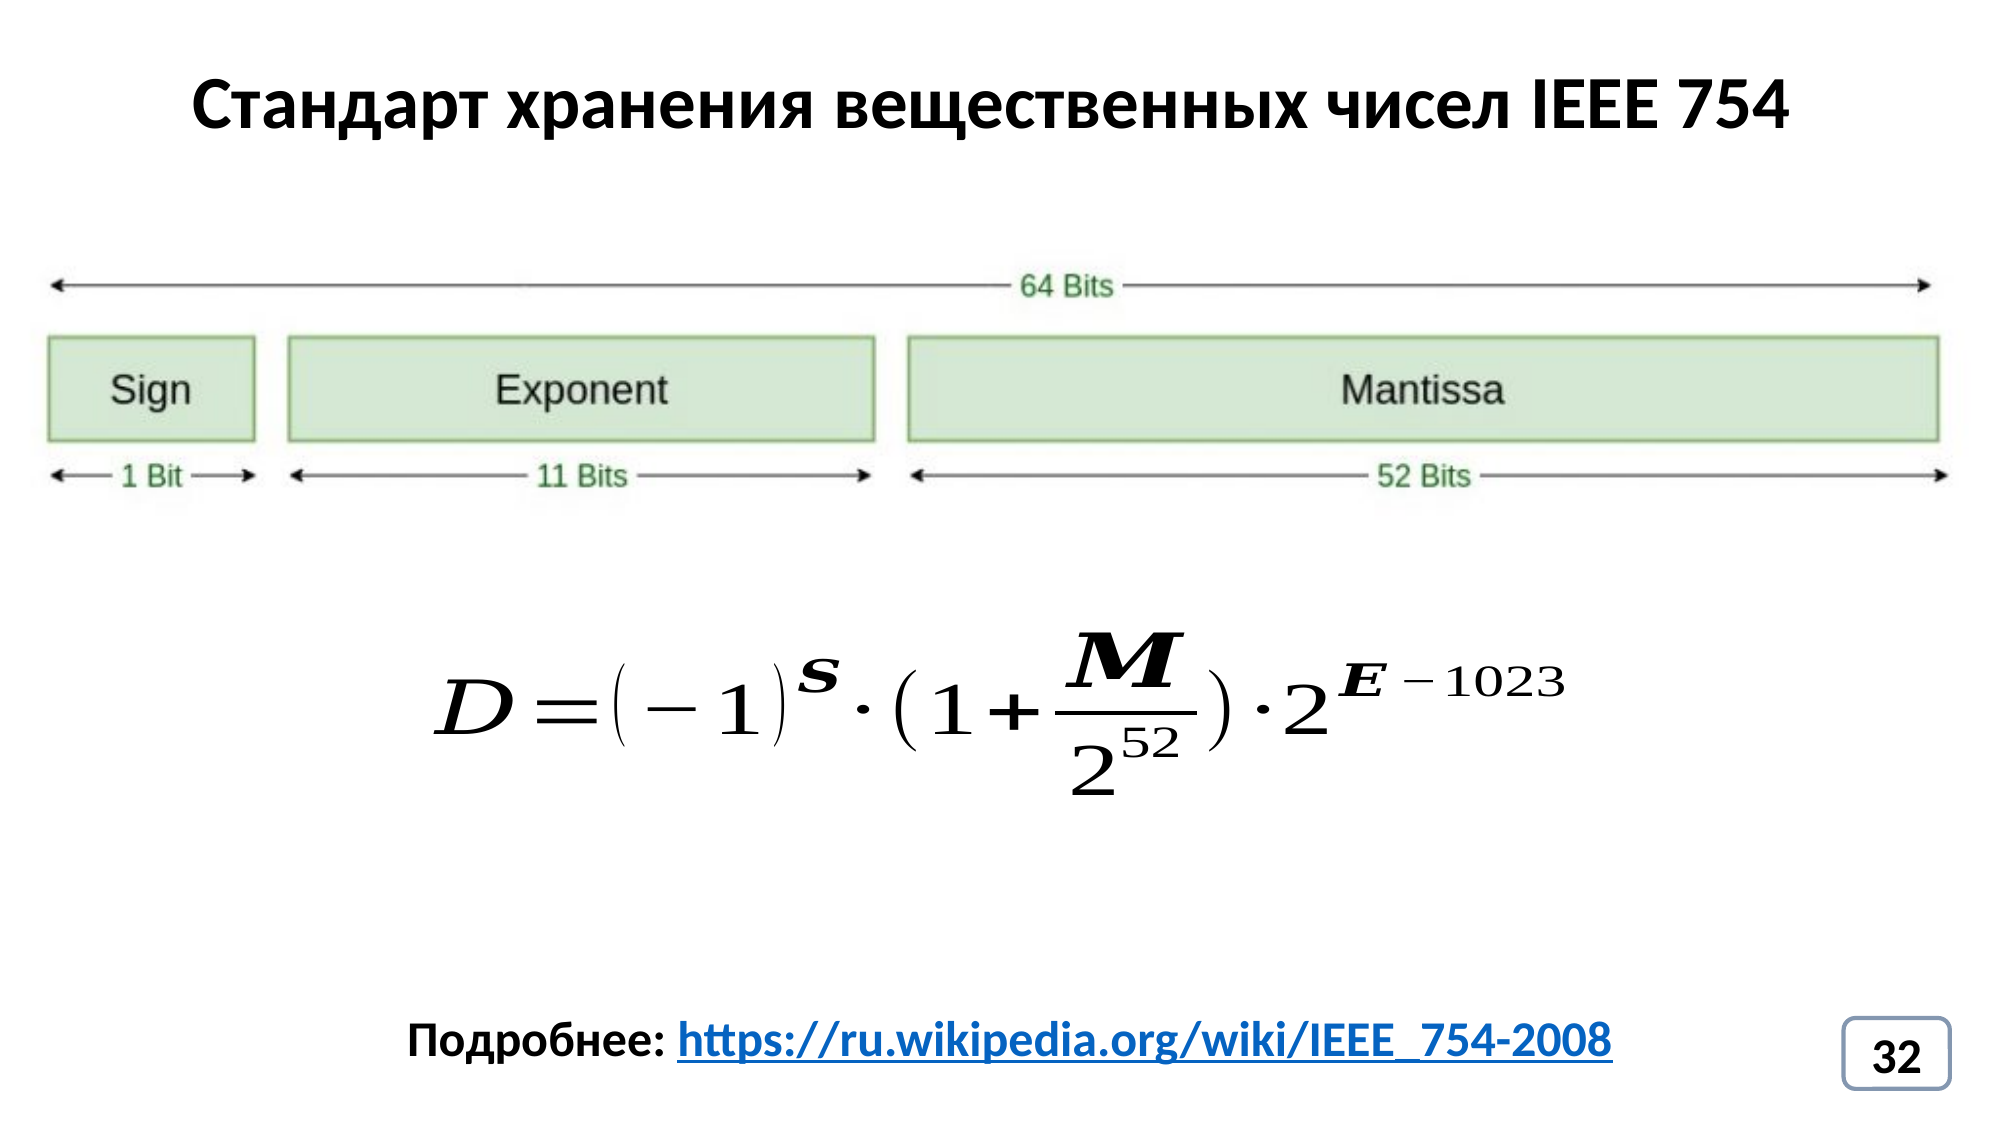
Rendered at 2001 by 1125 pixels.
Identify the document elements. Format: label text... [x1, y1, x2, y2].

text_box Стандарт хранения вещественных чисел IEEE 754 [0, 45, 2000, 151]
text_box Подробнее: https://ru.wikipedia.org/wiki/IEEE_754-2008 [392, 999, 1628, 1075]
text_box 32 [1842, 1016, 1951, 1090]
picture [0, 235, 2000, 530]
